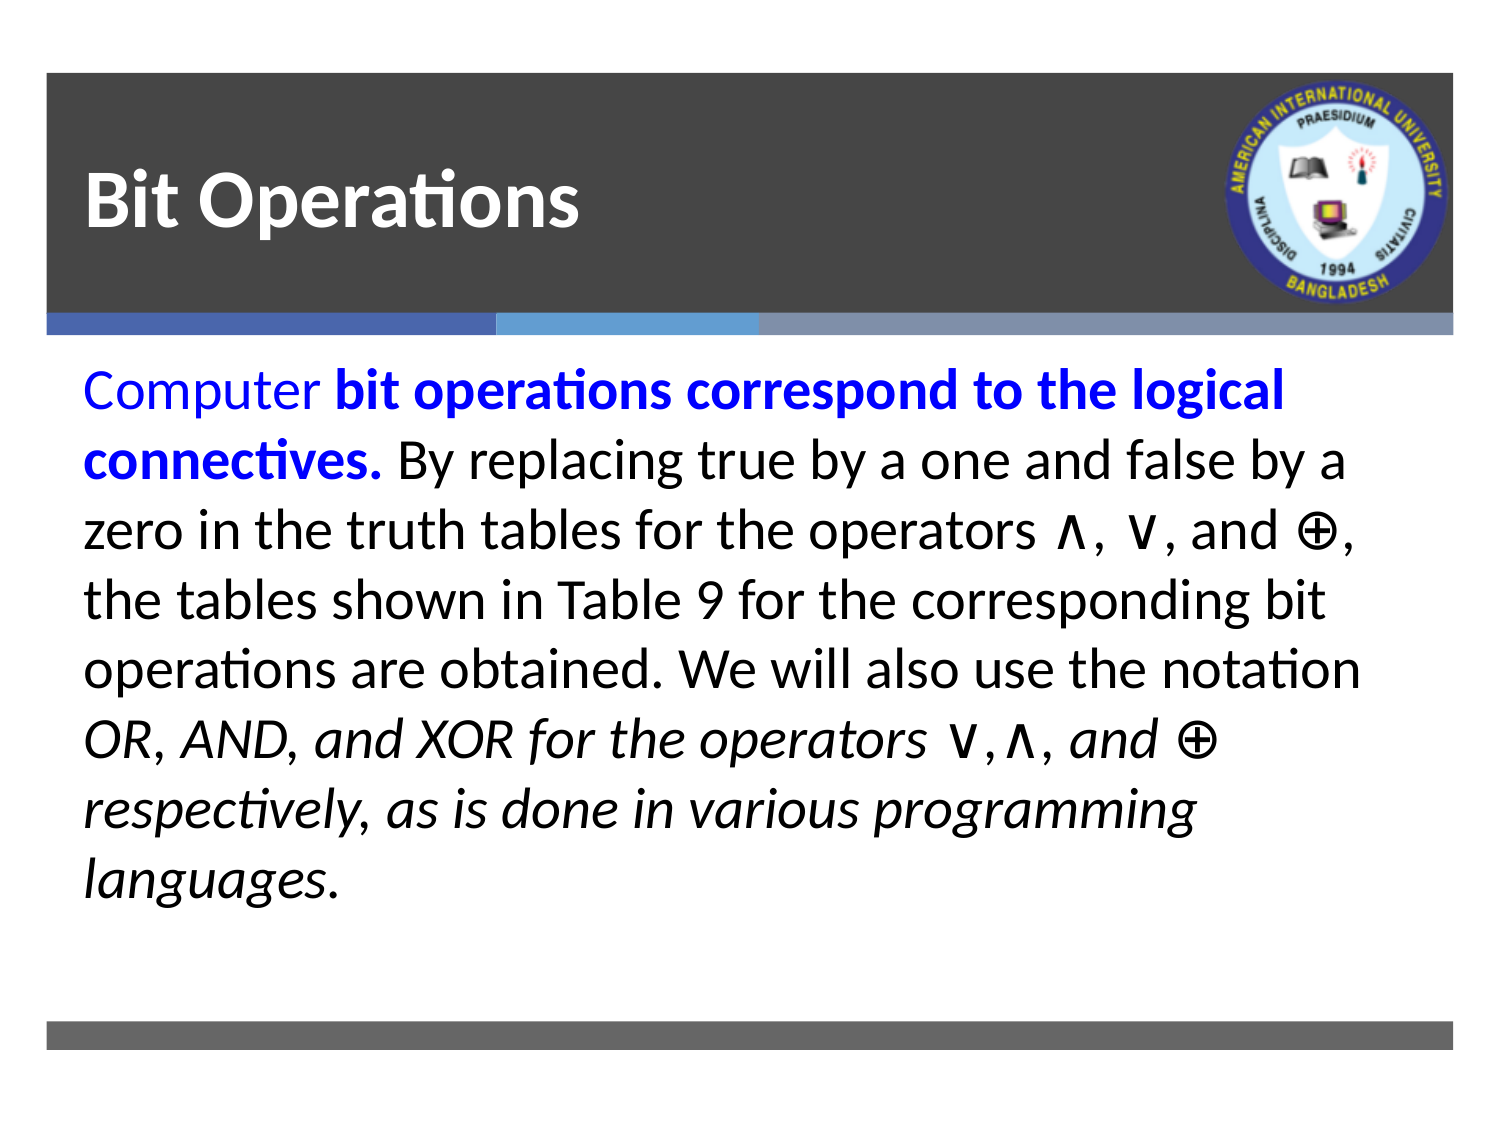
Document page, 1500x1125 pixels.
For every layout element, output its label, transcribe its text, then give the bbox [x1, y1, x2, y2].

title Bit Operations [69, 73, 1351, 253]
text_box Computer bit operations correspond to the logical connectives. By replacing true by a one and false by a zero in the truth tables for the operators ∧, ∨, and ⊕, the tables shown in Table 9 for the corresponding bit operations are obtained. We will also use the notation OR, AND, and XOR for the operators ∨,∧, and ⊕ respectively, as is done in various programming languages. [69, 343, 1458, 988]
picture [1220, 75, 1454, 310]
